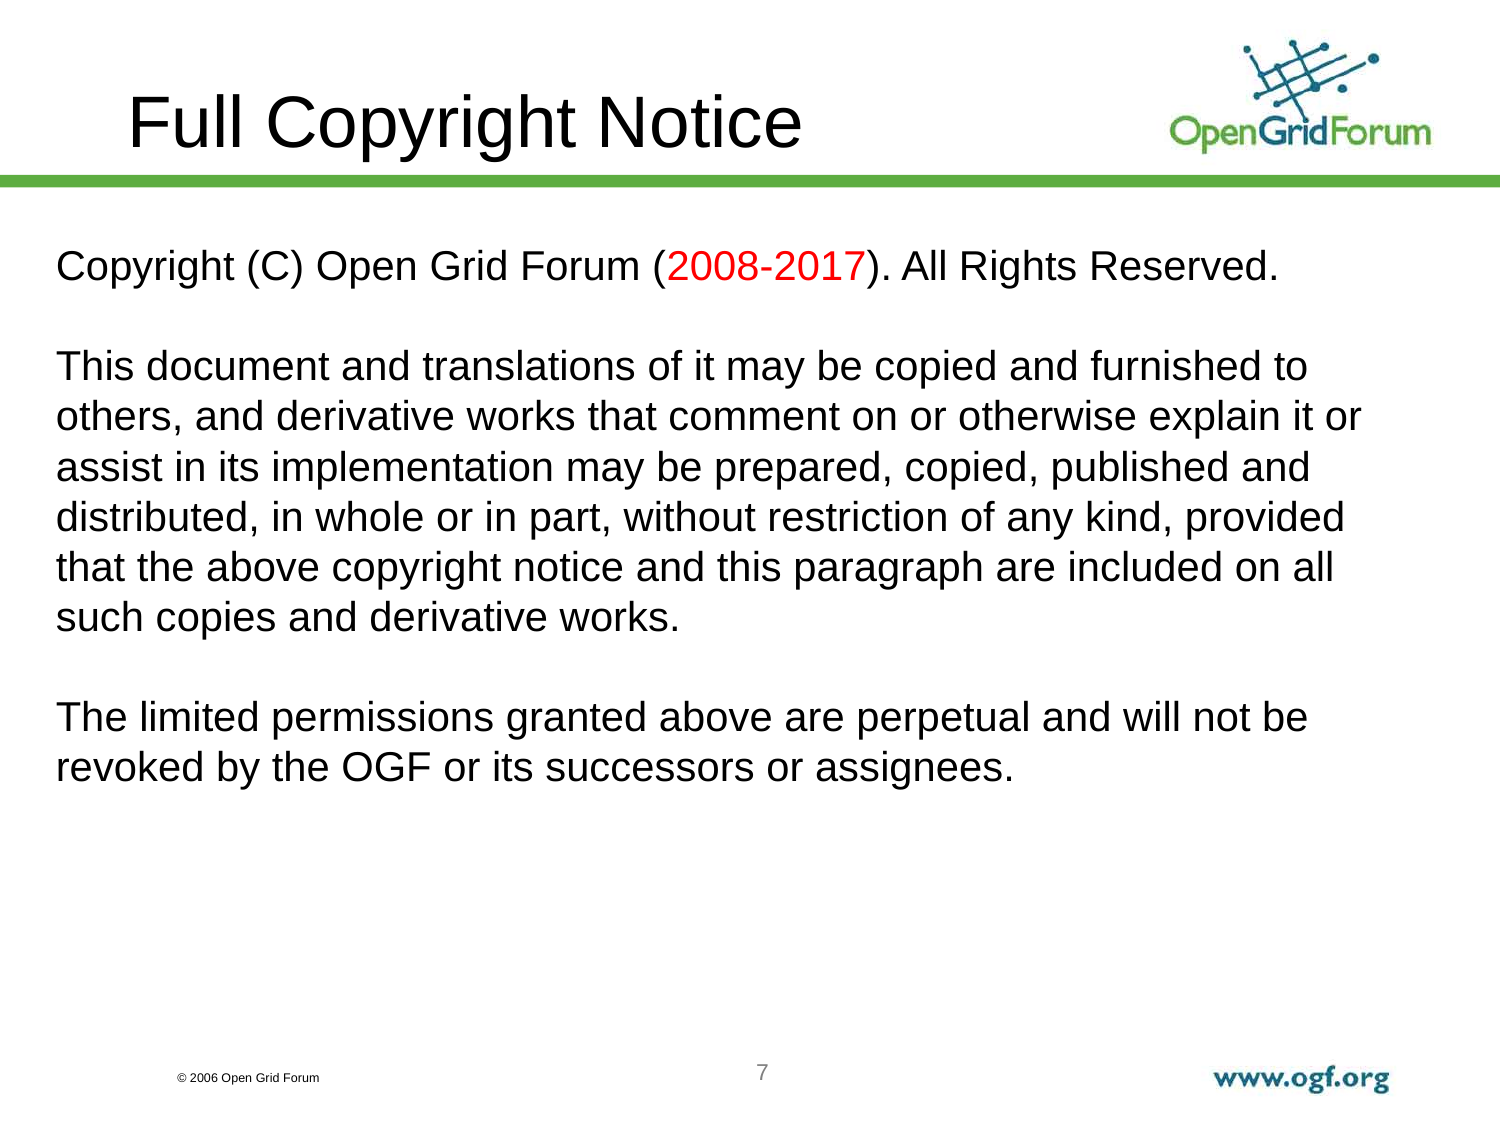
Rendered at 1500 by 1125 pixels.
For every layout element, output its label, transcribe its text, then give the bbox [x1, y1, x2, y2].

picture [0, 188, 1500, 1125]
footer 7 [324, 1049, 1201, 1125]
picture [0, 0, 1500, 174]
title Full Copyright Notice [112, 24, 1388, 213]
text_box Copyright (C) Open Grid Forum (2008-2017). All Rights Reserved. This document and translations of it may be copied and furnished to others, and derivative works that comment on or otherwise explain it or assist in its implementation may be prepared, copied, published and distributed, in whole or in part, without restriction of any kind, provided that the above copyright notice and this paragraph are included on all such copies and derivative works. The limited permissions granted above are perpetual and will not be revoked by the OGF or its successors or assignees. [41, 231, 1400, 897]
